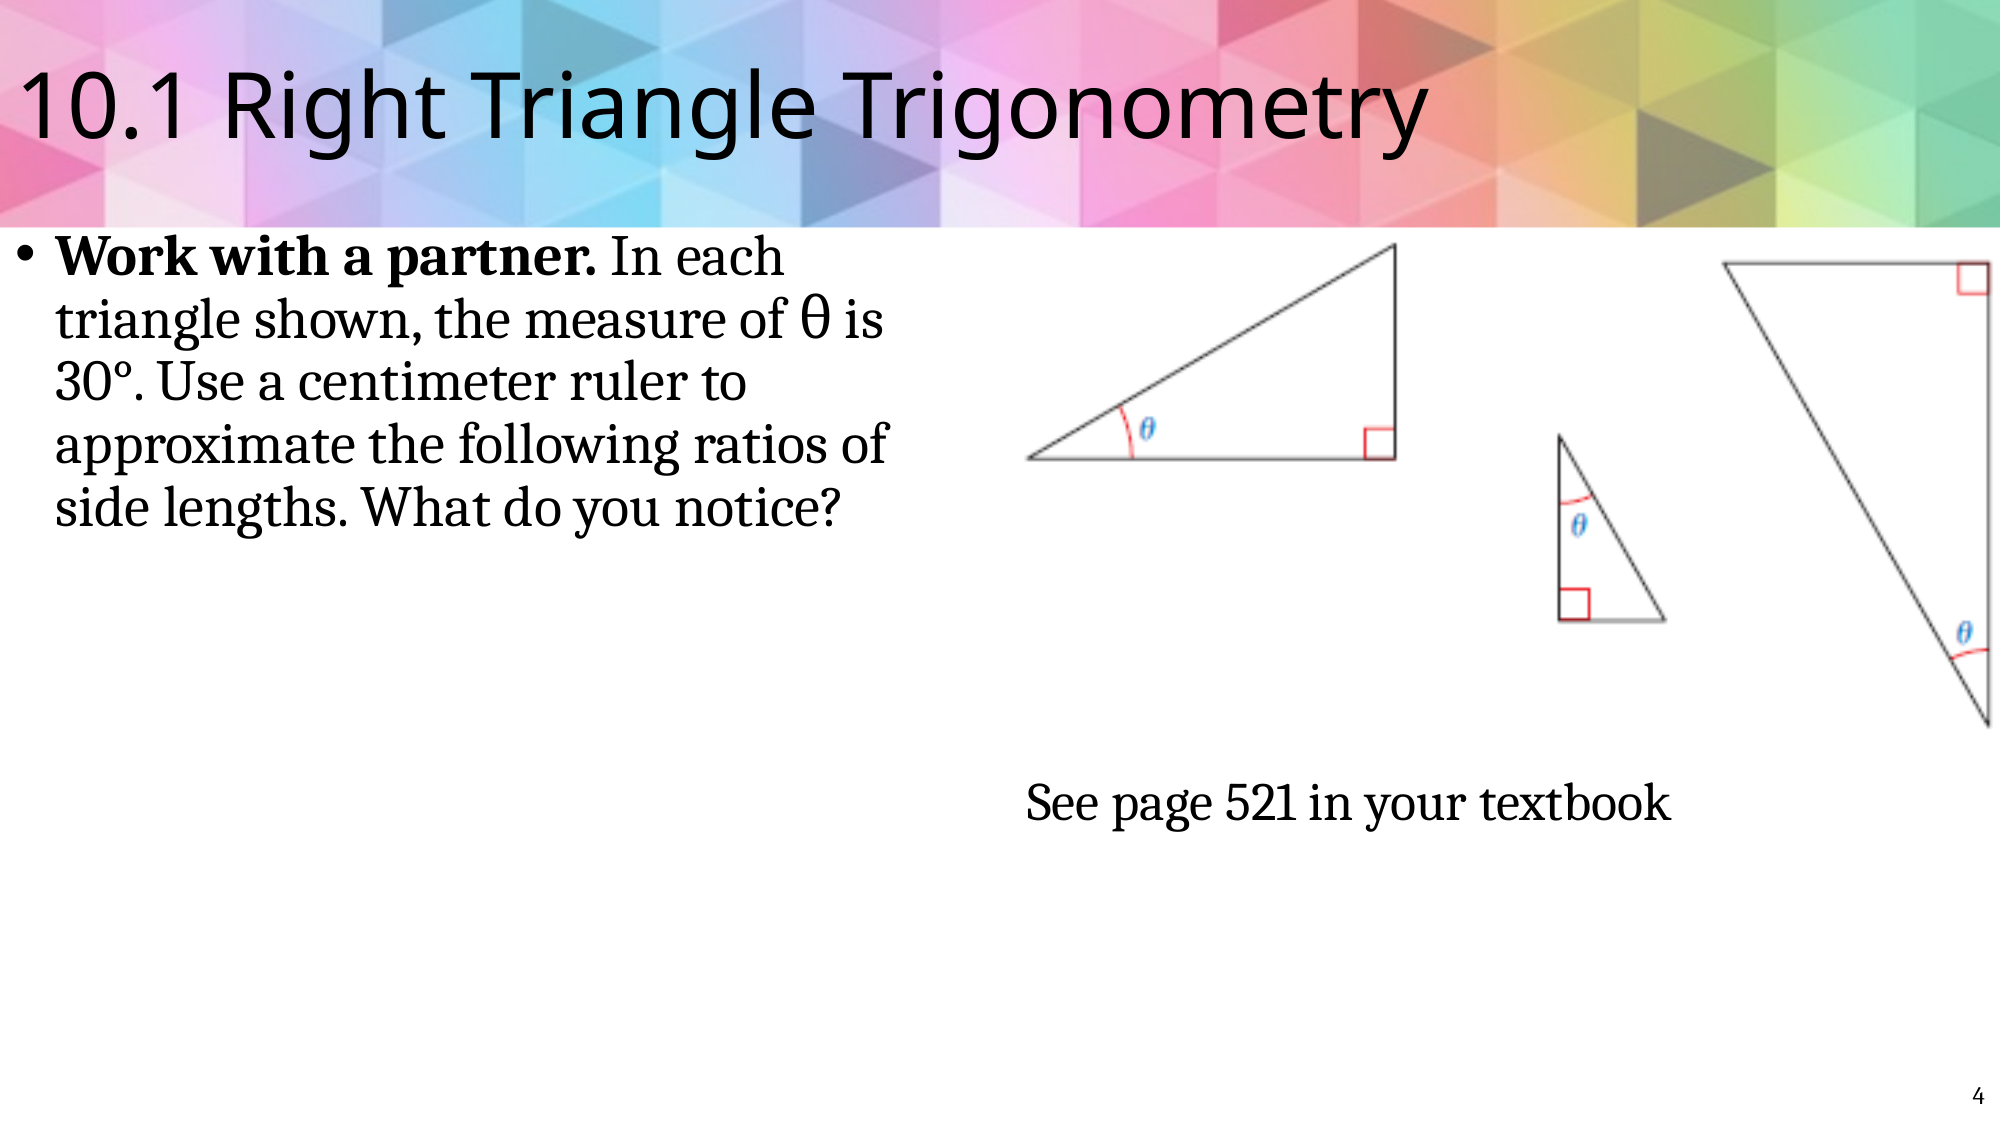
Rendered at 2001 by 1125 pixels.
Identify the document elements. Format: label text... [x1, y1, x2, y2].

title 10.1 Right Triangle Trigonometry [0, 0, 2000, 218]
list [1012, 233, 2000, 740]
slide_number 4 [1550, 1065, 2000, 1125]
text_box See page 521 in your textbook [1012, 758, 2000, 839]
